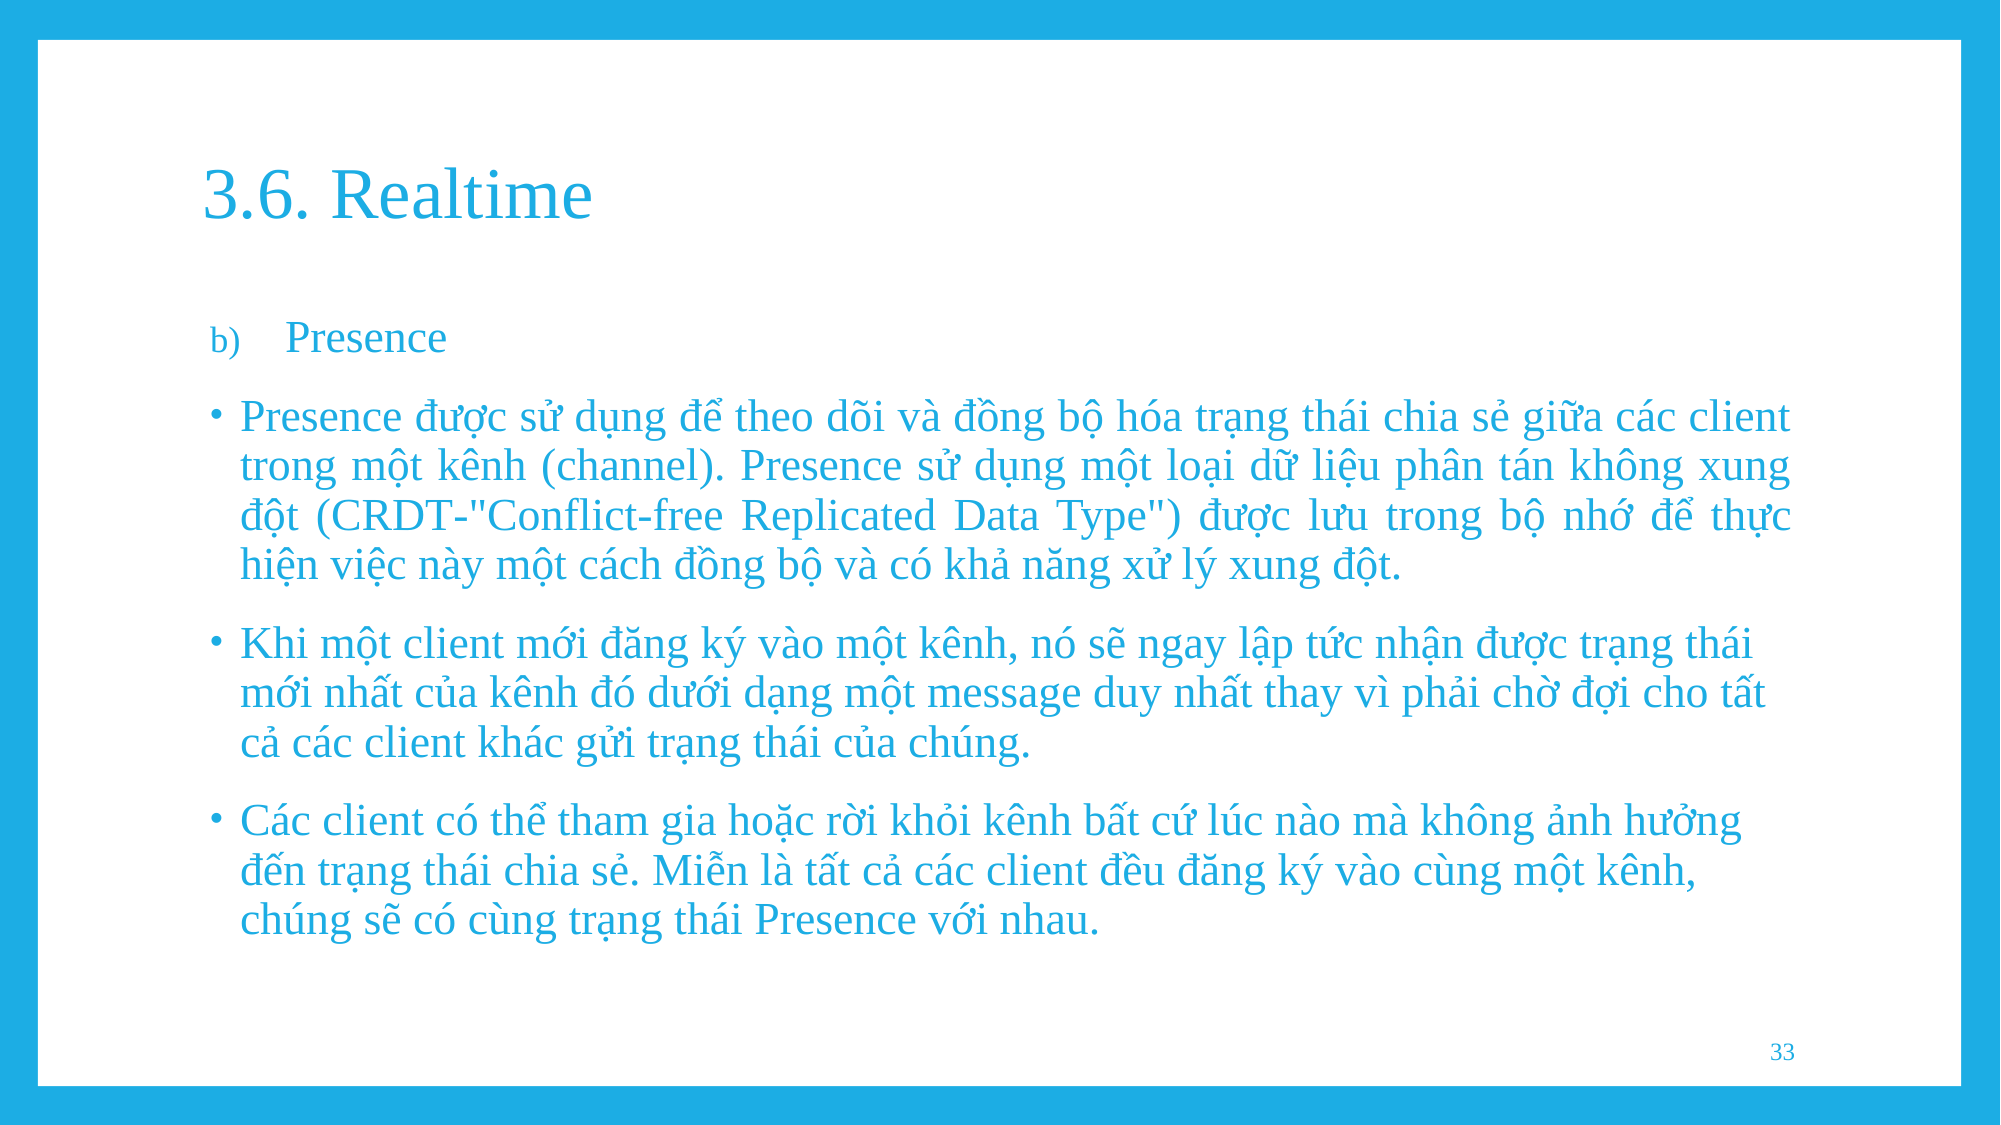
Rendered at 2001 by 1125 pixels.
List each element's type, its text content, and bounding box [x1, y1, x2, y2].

slide_number 33 [1530, 1020, 1811, 1081]
list Presence Presence được sử dụng để theo dõi và đồng bộ hóa trạng thái chia sẻ giữa các client trong một kênh (channel). Presence sử dụng một loại dữ liệu phân tán không xung đột (CRDT-"Conflict-free Replicated Data Type") được lưu trong bộ nhớ để thực hiện việc này một cách đồng bộ và có khả năng xử lý xung đột. Khi một client mới đăng ký vào một kênh, nó sẽ ngay lập tức nhận được trạng thái mới nhất của kênh đó dưới dạng một message duy nhất thay vì phải chờ đợi cho tất cả các client khác gửi trạng thái của chúng. Các client có thể tham gia hoặc rời khỏi kênh bất cứ lúc nào mà không ảnh hưởng đến trạng thái chia sẻ. Miễn là tất cả các client đều đăng ký vào cùng một kênh, chúng sẽ có cùng trạng thái Presence với nhau. [187, 305, 1808, 1042]
title 3.6. Realtime [187, 83, 1808, 305]
